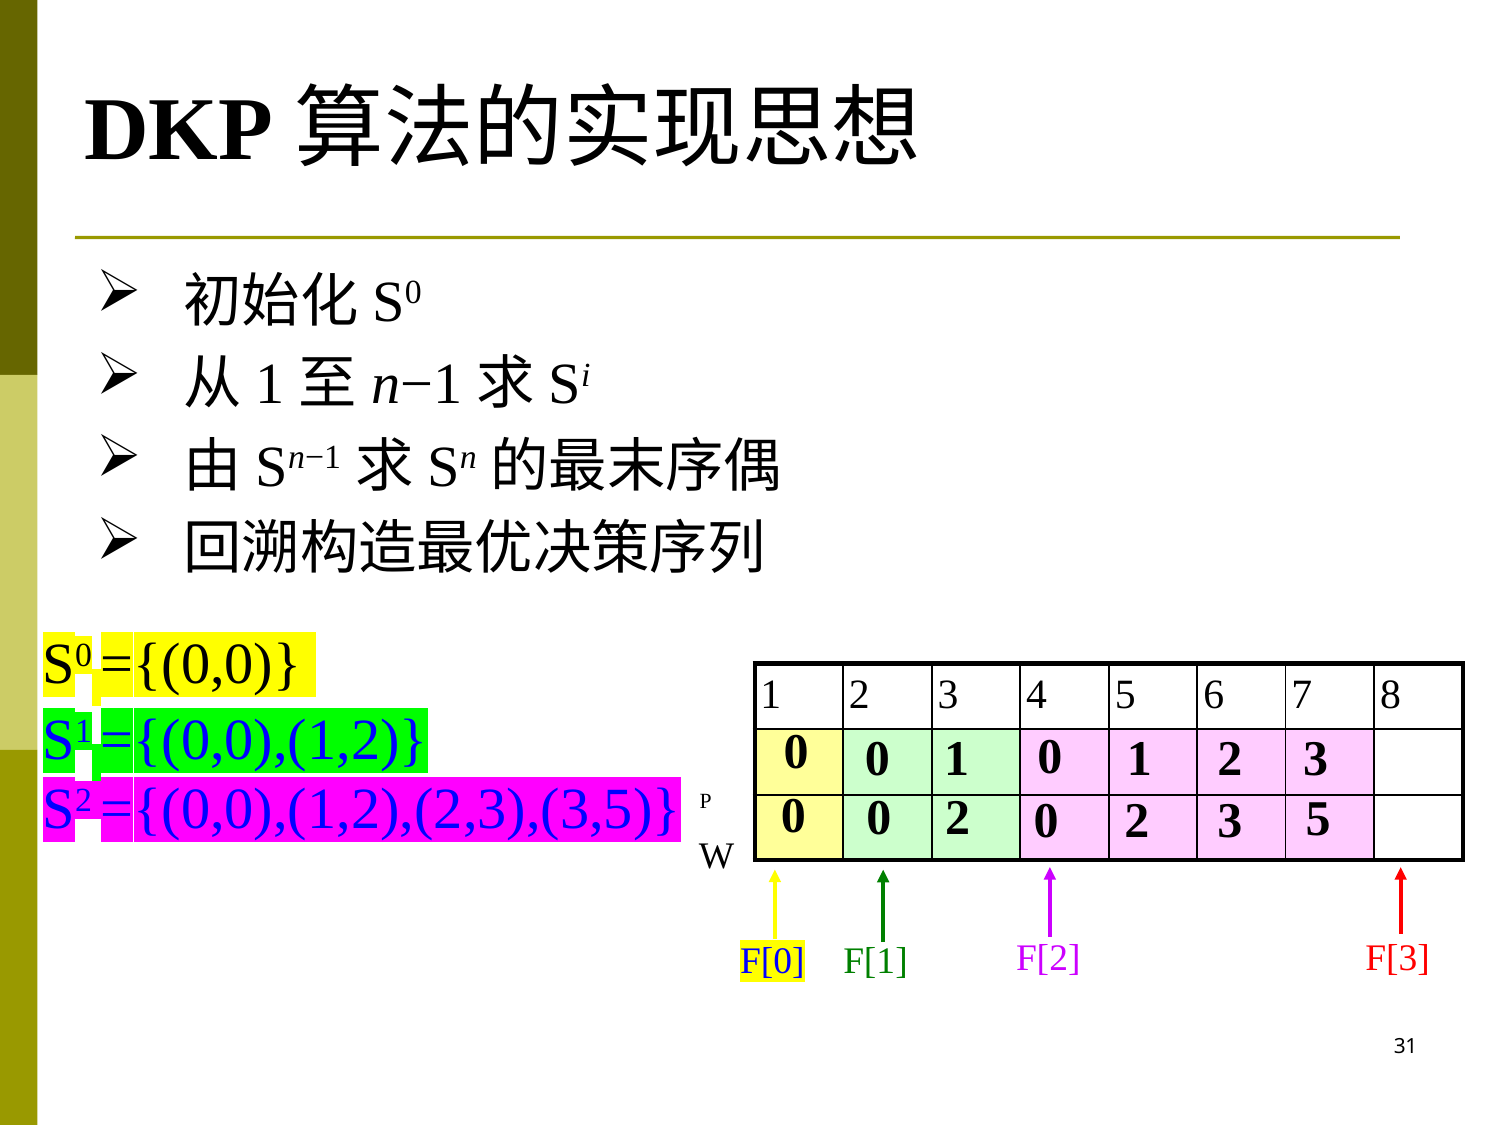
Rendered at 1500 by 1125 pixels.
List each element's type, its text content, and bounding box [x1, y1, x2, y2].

title DKP算法的实现思想 [76, 42, 1428, 186]
text_box 1 [915, 729, 999, 793]
table_header 1 [757, 666, 842, 728]
text_box 0 [754, 723, 838, 786]
table_cell [1179, 730, 1188, 794]
text_box 1 [1097, 729, 1181, 793]
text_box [837, 869, 949, 987]
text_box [1009, 866, 1121, 985]
table_cell [1375, 796, 1461, 858]
table_cell [999, 730, 1008, 794]
table_cell [1110, 796, 1196, 858]
text_box 3 [1274, 729, 1358, 793]
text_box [734, 869, 837, 987]
text_box P W [683, 726, 748, 883]
table_cell [1358, 730, 1373, 794]
table_cell [757, 796, 842, 858]
text_box S0 ={(0,0)} S1 ={(0,0),(1,2)} S2 ={(0,0),(1,2),(2,3),(3,5)} [36, 620, 748, 848]
table_cell [844, 852, 931, 858]
table_cell [1198, 796, 1285, 858]
table_header 8 [1375, 666, 1461, 728]
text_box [1359, 866, 1471, 984]
table_header 2 [844, 666, 931, 728]
text_box 初始化S0 从1至n−1求Si 由Sn−1求Sn的最末序偶 回溯构造最优决策序列 [88, 255, 1323, 588]
table_header 5 [1110, 666, 1196, 728]
text_box 0 [1004, 791, 1088, 855]
table_cell [1088, 730, 1097, 794]
table_cell [933, 796, 1019, 858]
text_box 0 [837, 788, 916, 852]
slide_number 31 [1367, 1024, 1426, 1066]
table_header 6 [1198, 666, 1285, 728]
text_box 3 [1188, 791, 1272, 855]
text_box 5 [1276, 789, 1360, 853]
table_header 4 [1021, 666, 1108, 728]
table_cell [1021, 796, 1108, 858]
text_box 2 [916, 788, 1000, 852]
table_cell [1375, 730, 1461, 794]
text_box 2 [1095, 791, 1179, 855]
table_cell [1286, 796, 1373, 858]
text_box 0 [751, 787, 835, 851]
table_header 7 [1286, 666, 1373, 728]
text_box 2 [1188, 729, 1272, 791]
text_box 0 [835, 729, 915, 793]
table_header 3 [933, 666, 1019, 728]
text_box 0 [1008, 727, 1092, 791]
